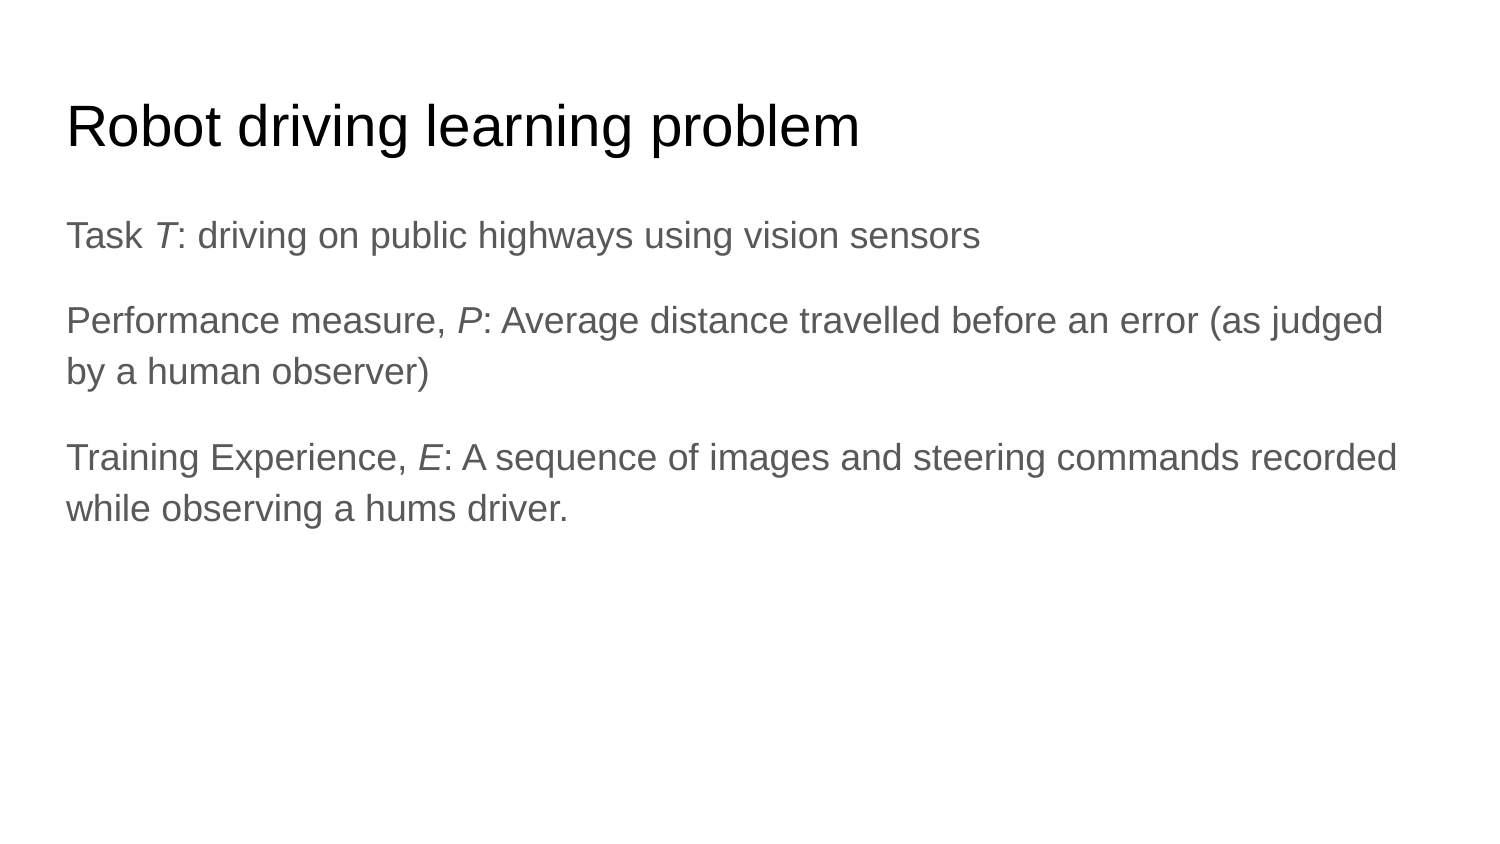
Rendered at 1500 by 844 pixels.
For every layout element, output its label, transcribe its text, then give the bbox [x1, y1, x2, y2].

list Task T: driving on public highways using vision sensors Performance measure, P: Average distance travelled before an error (as judged by a human observer) Training Experience, E: A sequence of images and steering commands recorded while observing a hums driver. [51, 189, 1449, 750]
title Robot driving learning problem [51, 72, 1449, 167]
